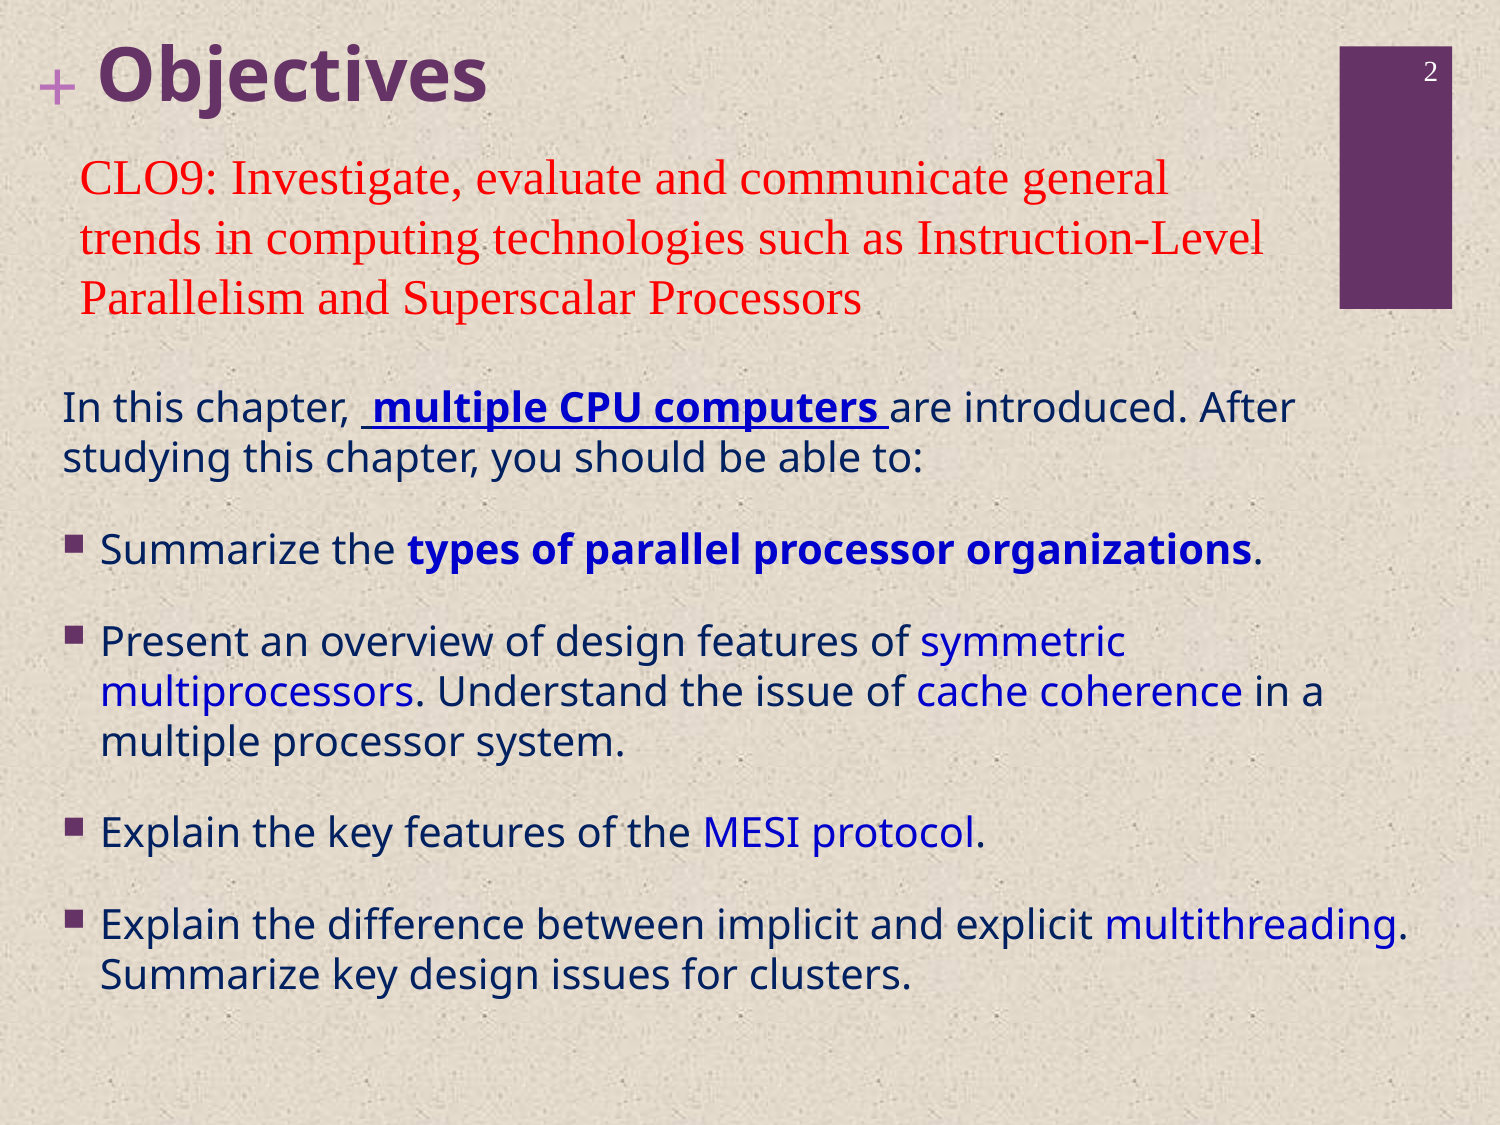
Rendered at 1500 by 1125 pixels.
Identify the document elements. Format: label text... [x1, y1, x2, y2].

picture [0, 0, 1500, 1125]
list In this chapter, multiple CPU computers are introduced. After studying this chapter, you should be able to: Summarize the types of parallel processor organizations. Present an overview of design features of symmetric multiprocessors. Understand the issue of cache coherence in a multiple processor system. Explain the key features of the MESI protocol. Explain the difference between implicit and explicit multithreading. Summarize key design issues for clusters. [47, 373, 1471, 1047]
slide_number 2 [1362, 39, 1454, 100]
title Objectives [81, 19, 1322, 149]
text_box CLO9: Investigate, evaluate and communicate general trends in computing technologies such as Instruction-Level Parallelism and Superscalar Processors [64, 137, 1306, 332]
